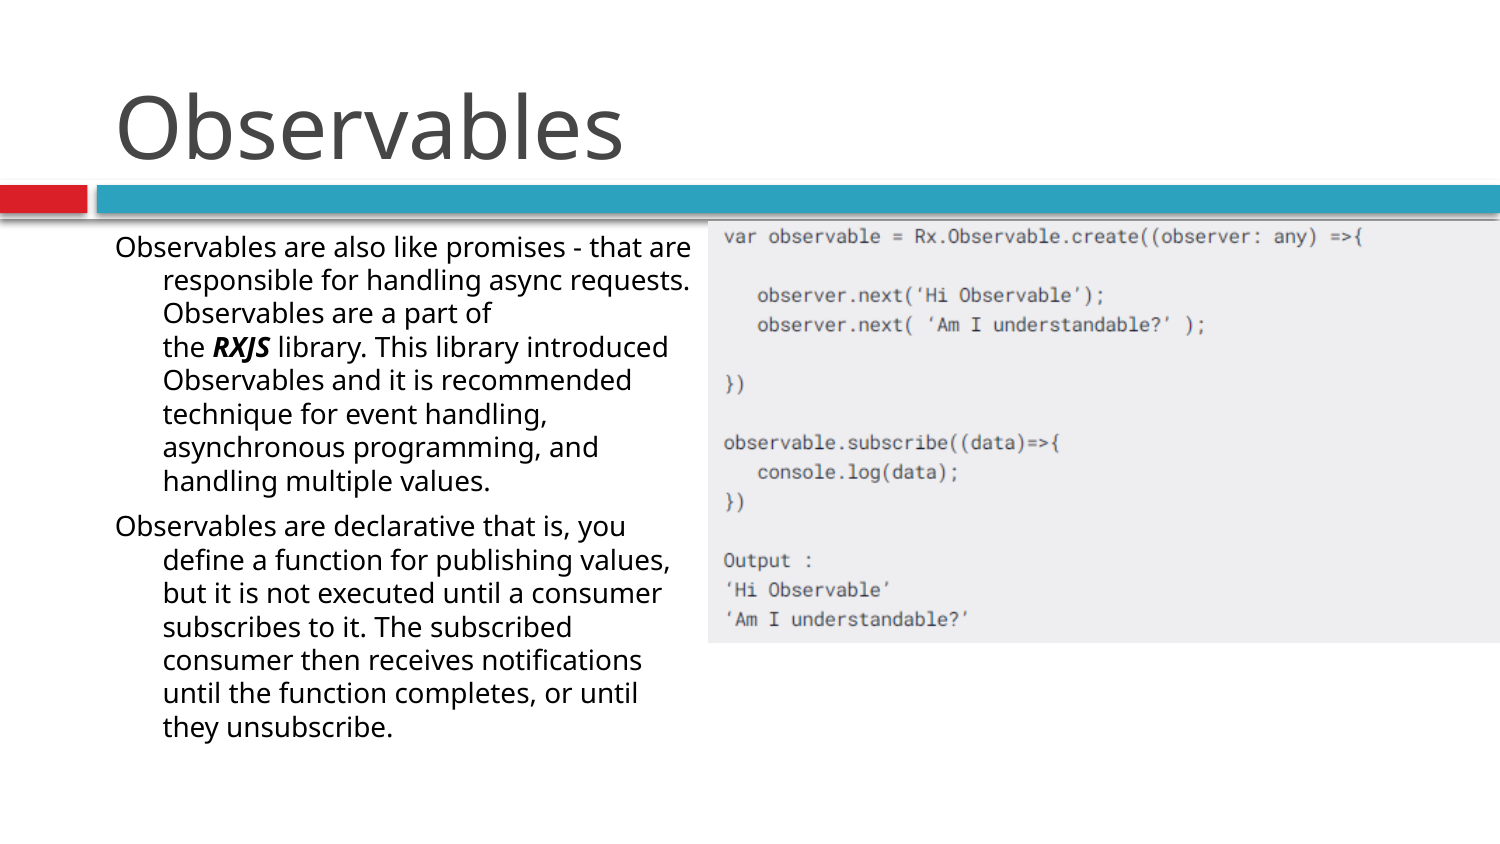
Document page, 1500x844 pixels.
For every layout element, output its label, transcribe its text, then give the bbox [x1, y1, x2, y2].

title Observables [99, 19, 1438, 185]
list Observables are also like promises - that are responsible for handling async requests. Observables are a part of the RXJS library. This library introduced Observables and it is recommended technique for event handling, asynchronous programming, and handling multiple values. Observables are declarative that is, you define a function for publishing values, but it is not executed until a consumer subscribes to it. The subscribed consumer then receives notifications until the function completes, or until they unsubscribe. [99, 221, 713, 759]
picture [707, 221, 1500, 644]
